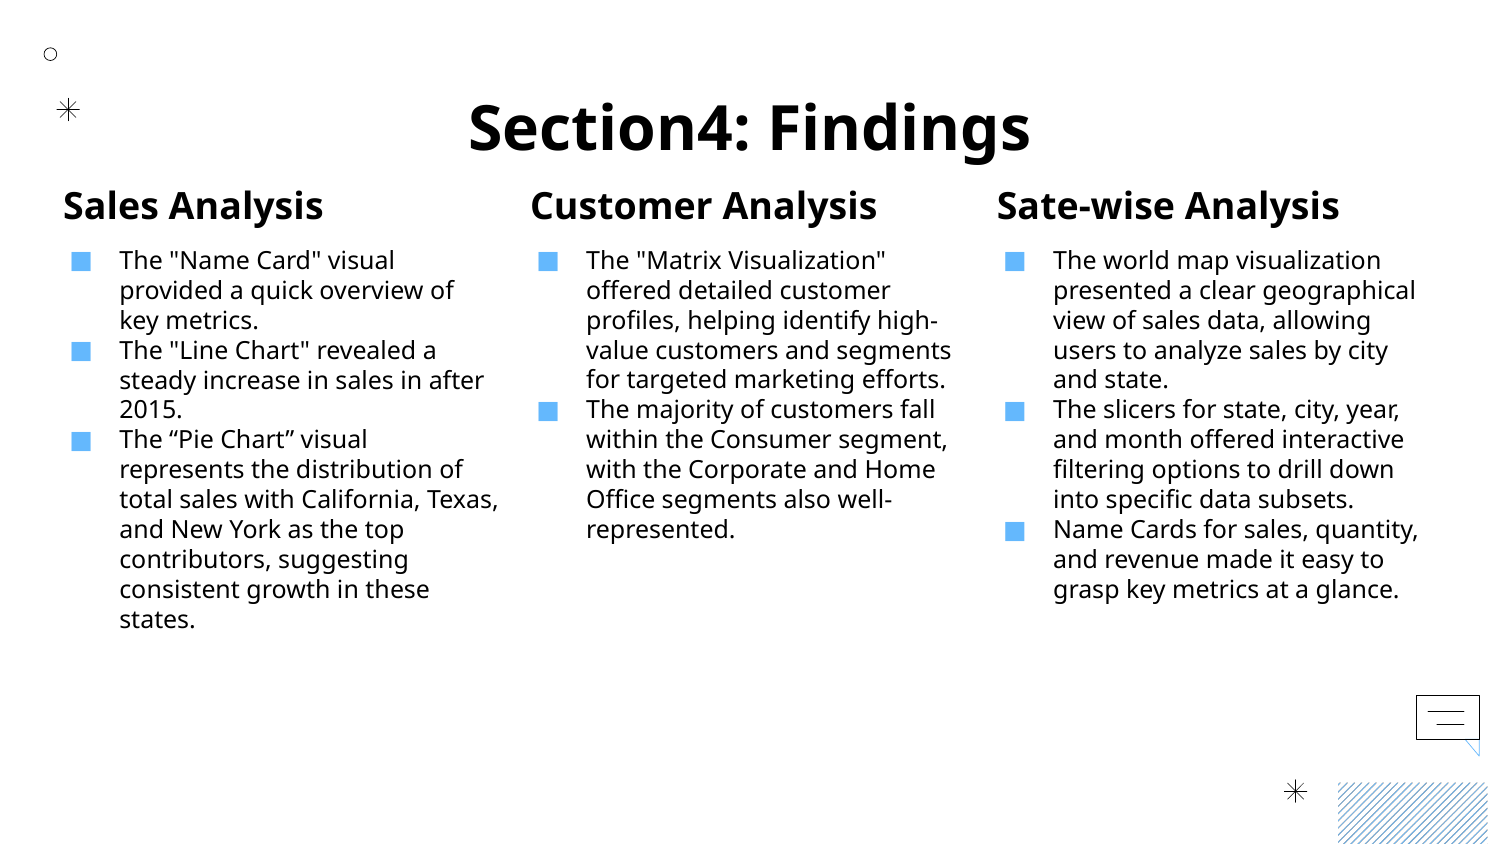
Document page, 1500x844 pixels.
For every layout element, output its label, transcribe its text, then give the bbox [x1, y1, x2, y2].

title Section4: Findings [118, 72, 1382, 166]
text_box Sate-wise Analysis [981, 166, 1449, 229]
picture [1334, 779, 1490, 844]
text_box The "Matrix Visualization" offered detailed customer profiles, helping identify high-value customers and segments for targeted marketing efforts. The majority of customers fall within the Consumer segment, with the Corporate and Home Office segments also well-represented. [514, 229, 981, 518]
subtitle The "Name Card" visual provided a quick overview of key metrics. The "Line Chart" revealed a steady increase in sales in after 2015. The “Pie Chart” visual represents the distribution of total sales with California, Texas, and New York as the top contributors, suggesting consistent growth in these states. [48, 229, 514, 518]
text_box The world map visualization presented a clear geographical view of sales data, allowing users to analyze sales by city and state. The slicers for state, city, year, and month offered interactive filtering options to drill down into specific data subsets. Name Cards for sales, quantity, and revenue made it easy to grasp key metrics at a glance. [981, 229, 1450, 518]
subtitle Sales Analysis [48, 166, 514, 229]
text_box Customer Analysis [514, 166, 981, 229]
